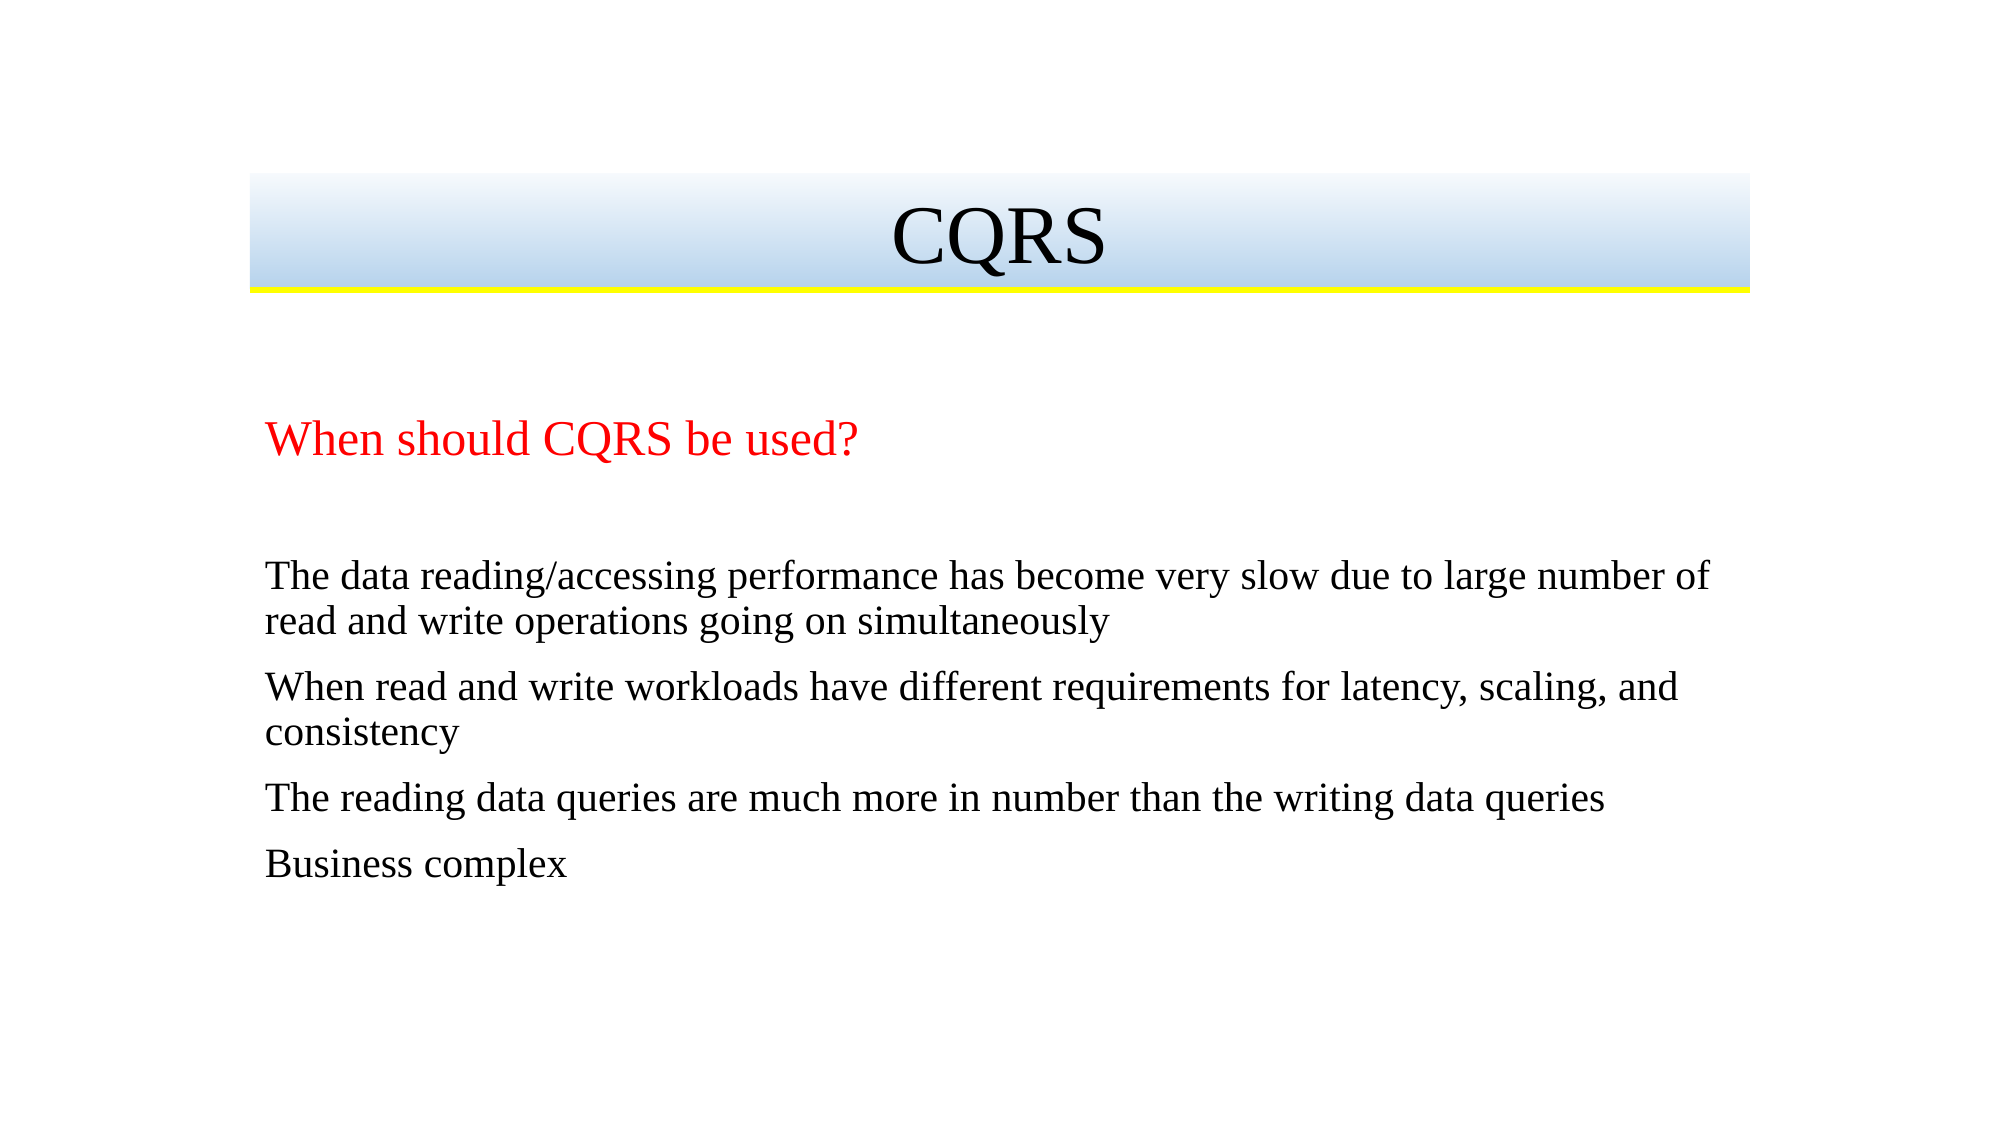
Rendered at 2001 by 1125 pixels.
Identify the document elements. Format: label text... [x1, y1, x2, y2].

subtitle When should CQRS be used? The data reading/accessing performance has become very slow due to large number of read and write operations going on simultaneously When read and write workloads have different requirements for latency, scaling, and consistency The reading data queries are much more in number than the writing data queries Business complex [249, 405, 1750, 1034]
text_box CQRS [249, 173, 1750, 287]
